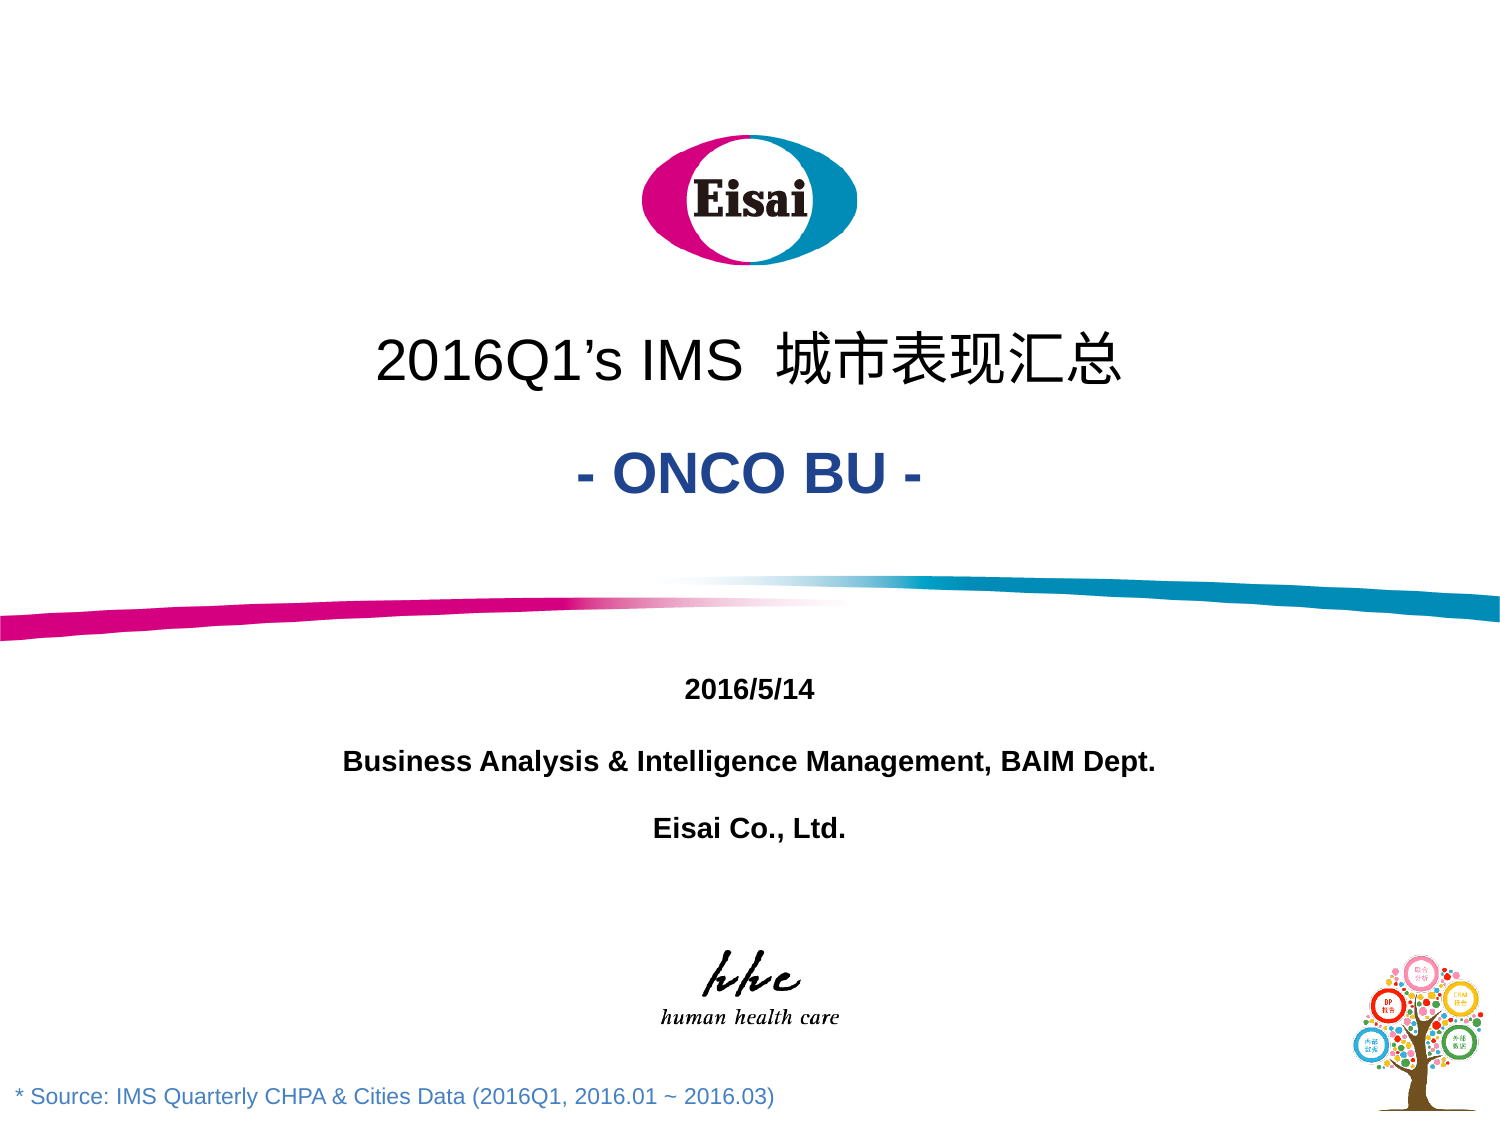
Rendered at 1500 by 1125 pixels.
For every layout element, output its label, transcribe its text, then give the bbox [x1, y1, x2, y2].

picture [1343, 949, 1500, 1125]
text_box Business Analysis & Intelligence Management, BAIM Dept. [204, 727, 1296, 785]
picture [642, 135, 812, 266]
text_box * Source: IMS Quarterly CHPA & Cities Data (2016Q1, 2016.01 ~ 2016.03) [0, 1074, 1338, 1117]
text_box - ONCO BU - [204, 393, 1296, 512]
picture [661, 950, 839, 1025]
title 2016Q1’s IMS 城市表现汇总 [204, 280, 1296, 393]
picture [769, 135, 858, 192]
picture [766, 209, 858, 266]
text_box Eisai Co., Ltd. [204, 795, 1296, 852]
text_box 2016/5/14 [204, 663, 1296, 713]
picture [0, 572, 1500, 644]
